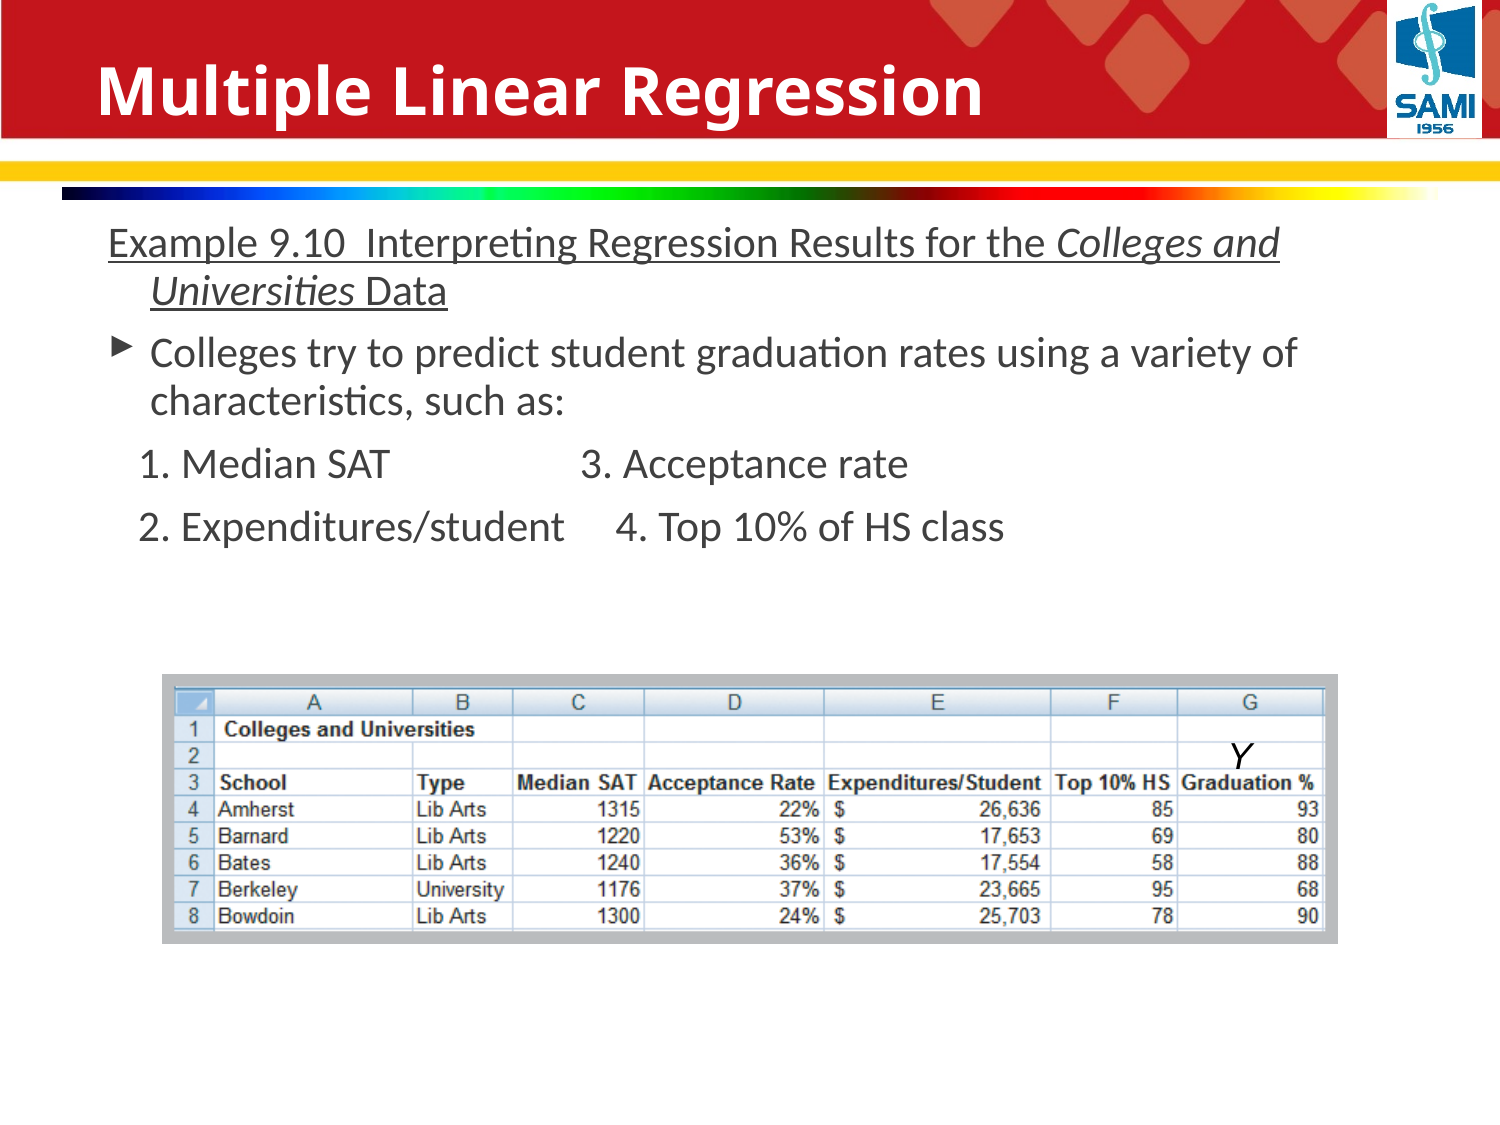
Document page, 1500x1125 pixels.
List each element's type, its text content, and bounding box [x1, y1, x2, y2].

list Example 9.10 Interpreting Regression Results for the Colleges and Universities Data Colleges try to predict student graduation rates using a variety of characteristics, such as: 1. Median SAT 3. Acceptance rate 2. Expenditures/student 4. Top 10% of HS class [75, 212, 1425, 955]
picture [0, 0, 1500, 1125]
title Multiple Linear Regression [80, 0, 1397, 204]
